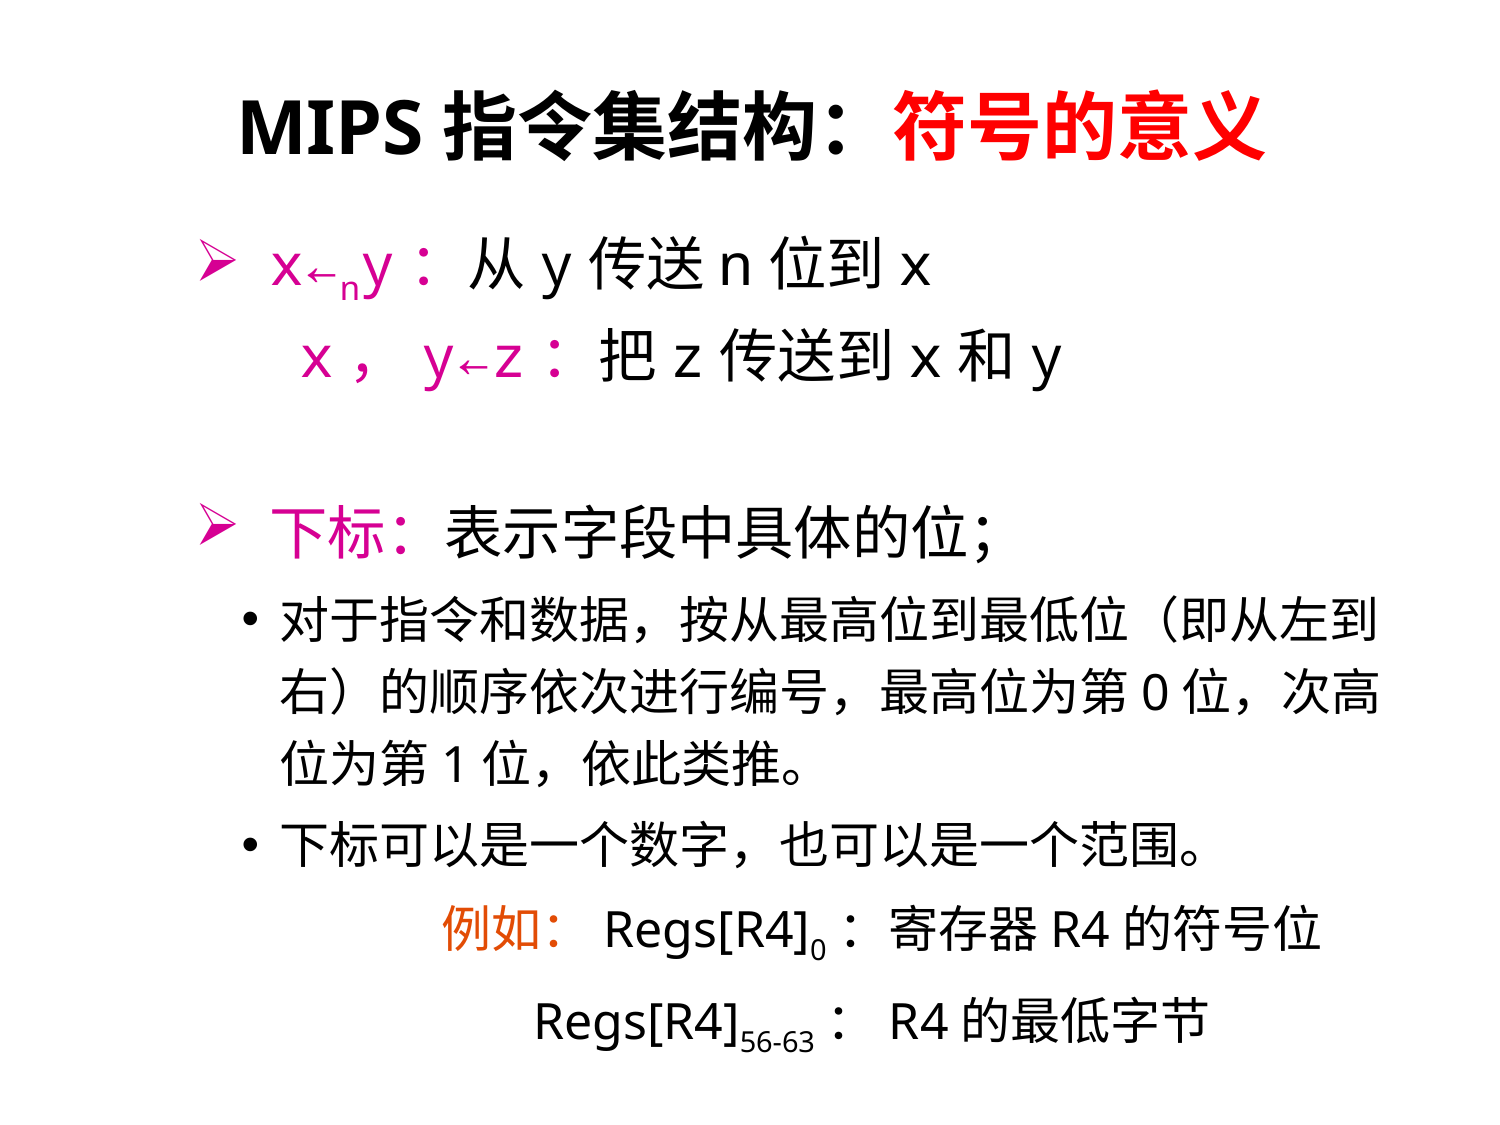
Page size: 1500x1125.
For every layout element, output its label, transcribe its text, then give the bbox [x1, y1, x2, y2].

title MIPS指令集结构：符号的意义 [76, 30, 1427, 219]
list x←ny：从y传送n位到x x，y←z：把z传送到x和y 下标：表示字段中具体的位； 对于指令和数据，按从最高位到最低位（即从左到右）的顺序依次进行编号，最高位为第0位，次高位为第1位，依此类推。 下标可以是一个数字，也可以是一个范围。 例如：Regs[R4]0：寄存器R4的符号位 Regs[R4]56-63：R4的最低字节 [76, 219, 1427, 963]
